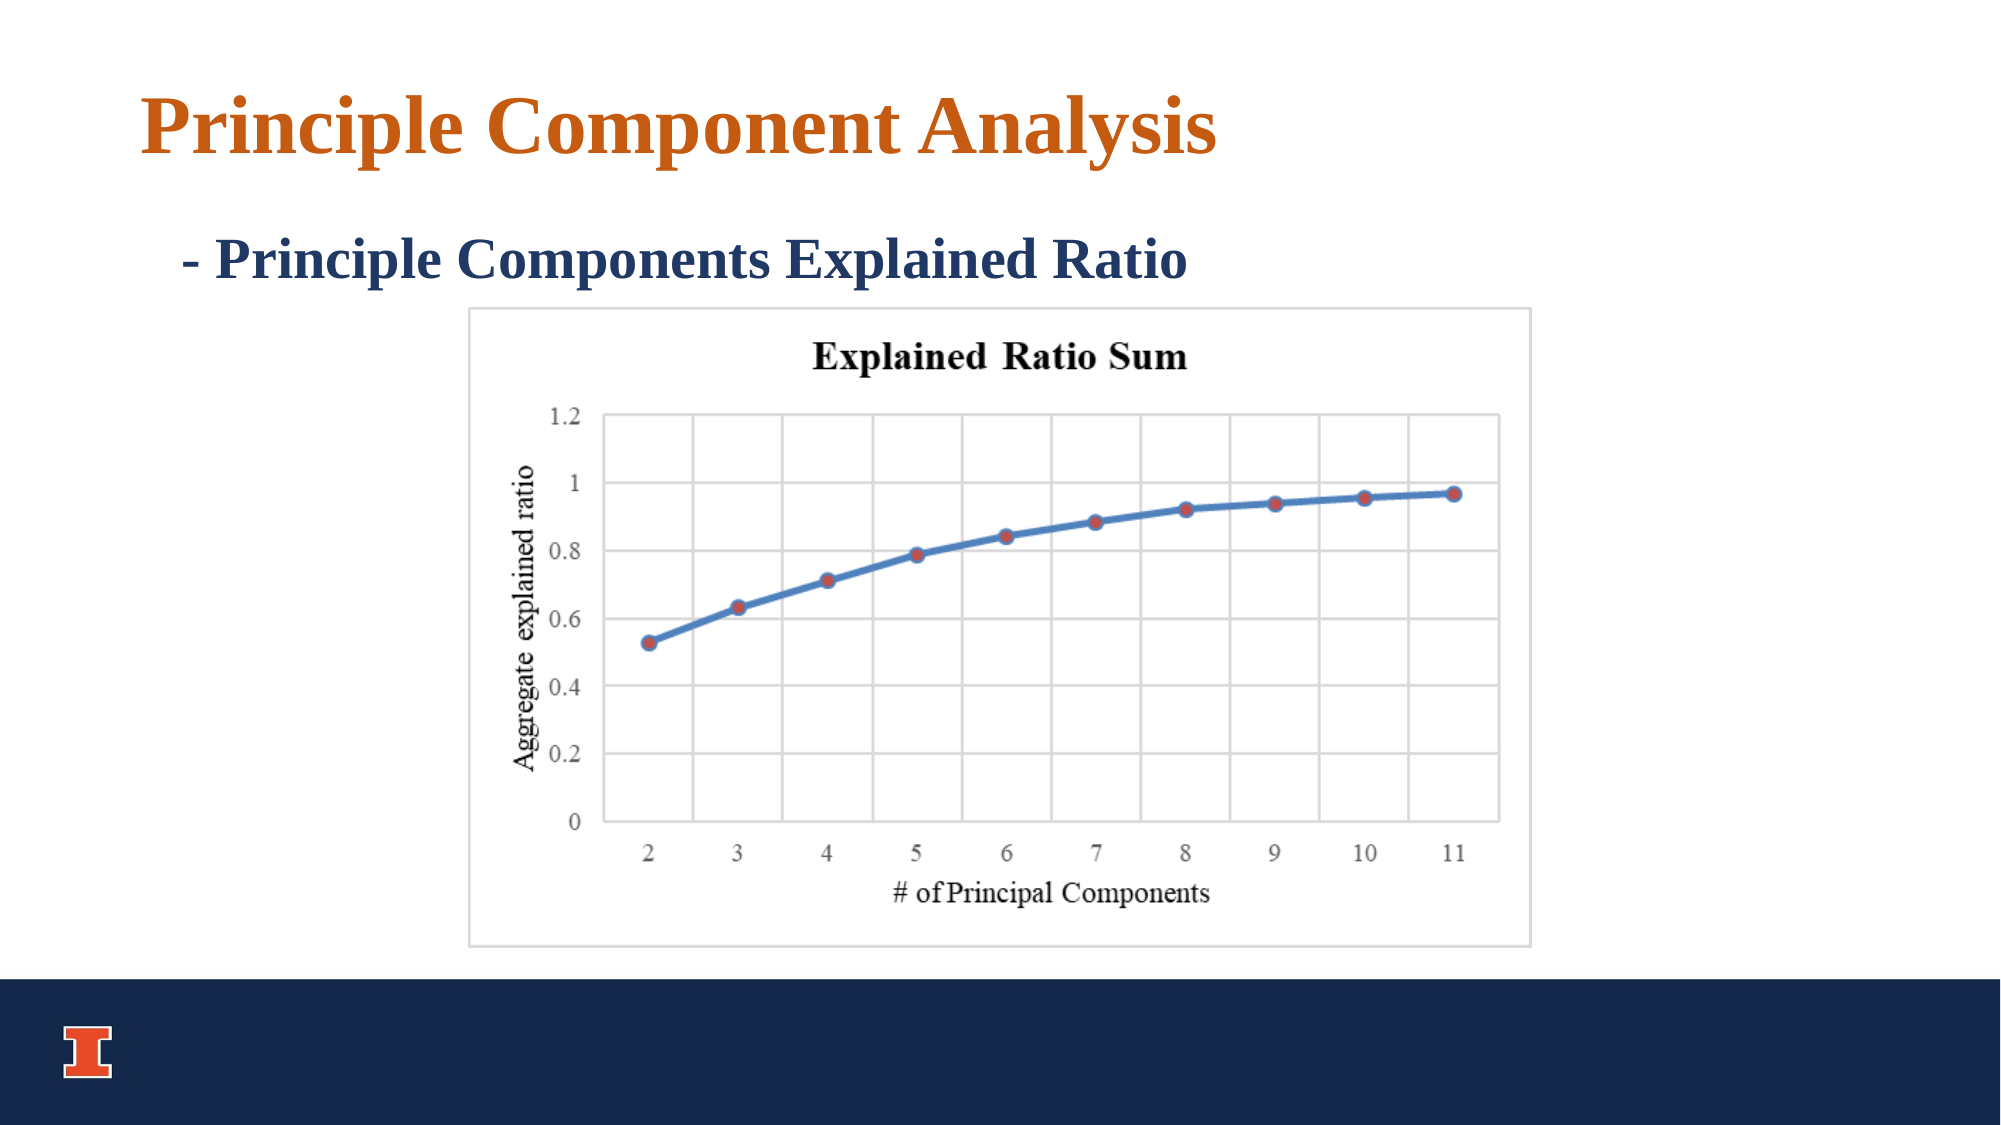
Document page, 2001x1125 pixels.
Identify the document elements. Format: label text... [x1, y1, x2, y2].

text_box Principle Component Analysis [126, 62, 1732, 178]
text_box - Principle Components Explained Ratio [167, 177, 2000, 298]
picture [0, 0, 2001, 1125]
